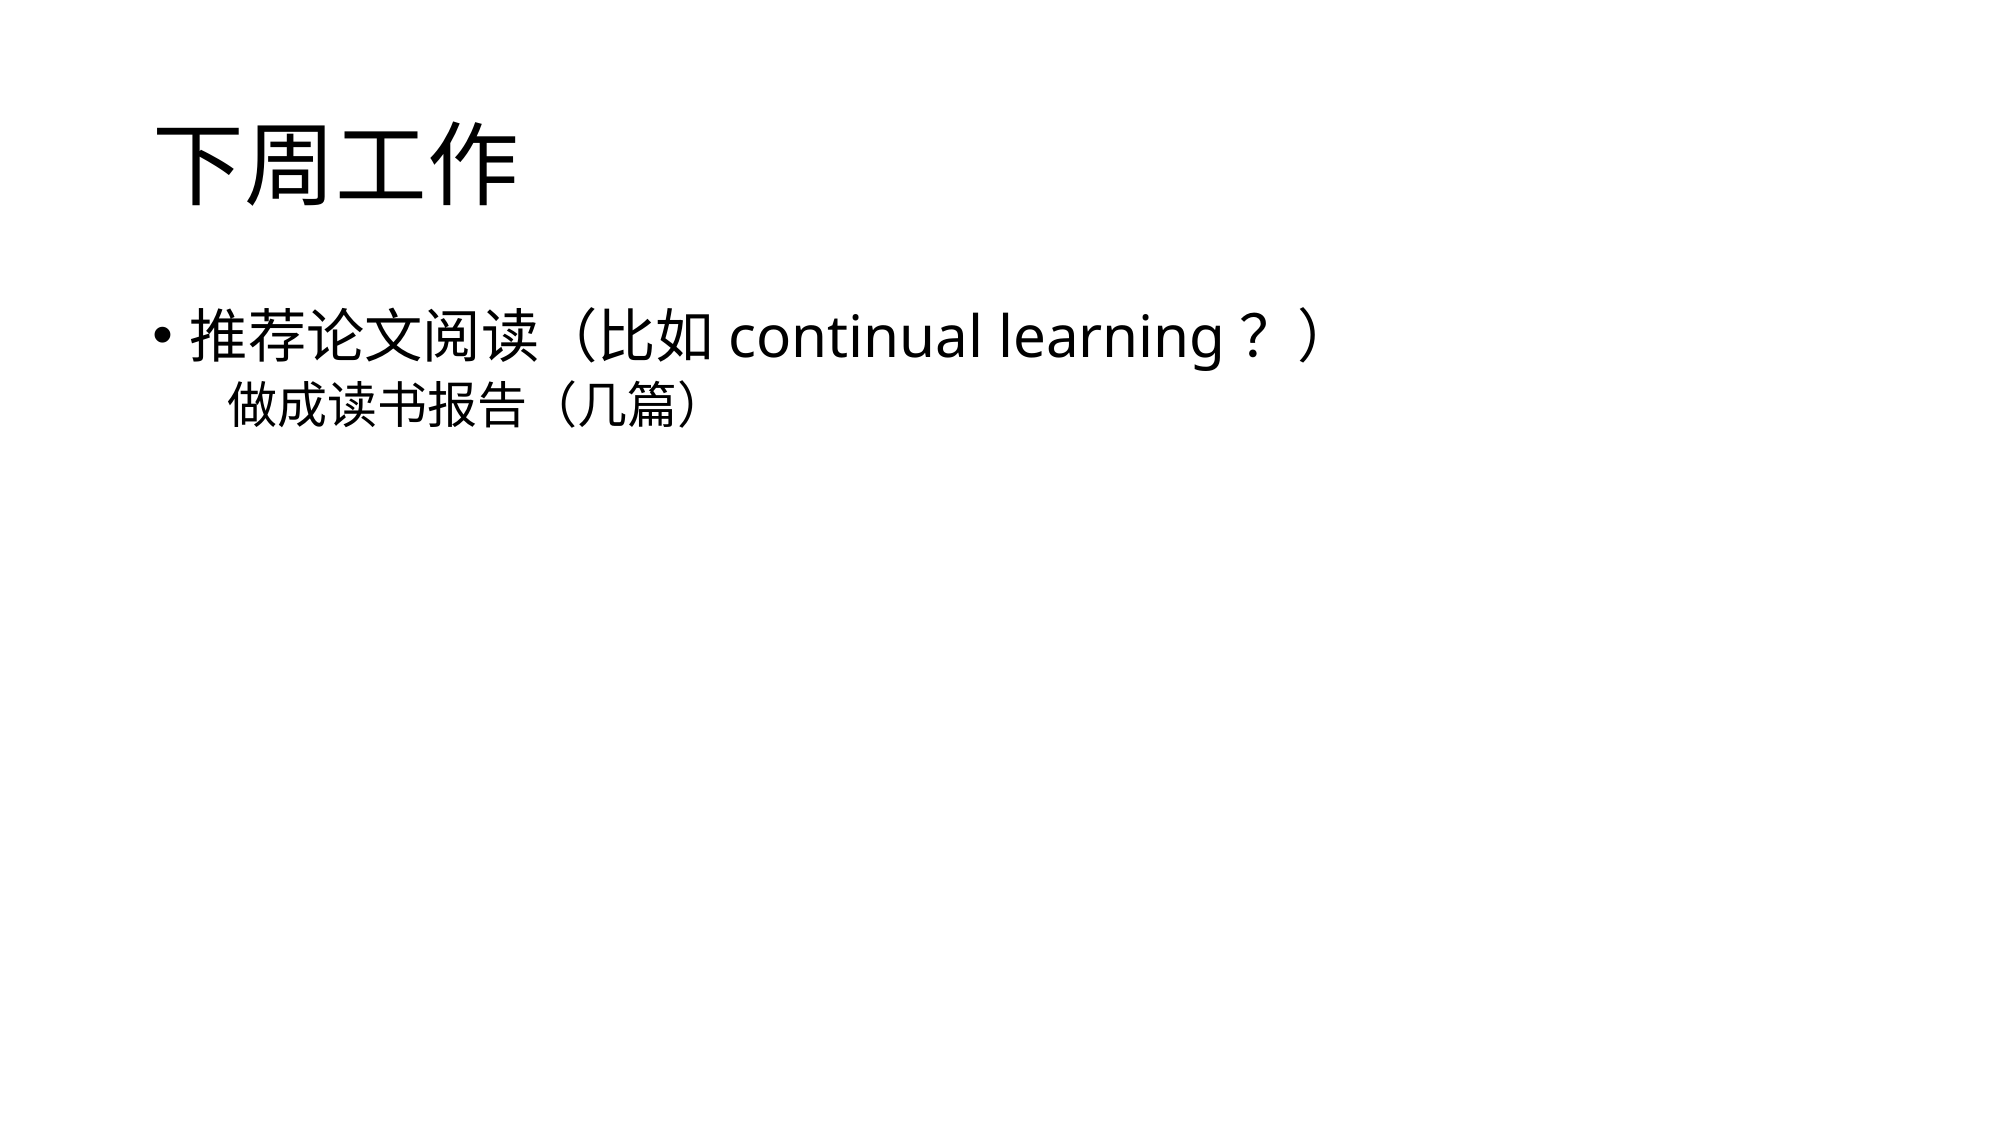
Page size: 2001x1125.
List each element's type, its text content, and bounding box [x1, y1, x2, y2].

title 下周工作 [137, 59, 1863, 278]
list 推荐论文阅读（比如continual learning？） 做成读书报告（几篇） [137, 299, 1863, 1014]
